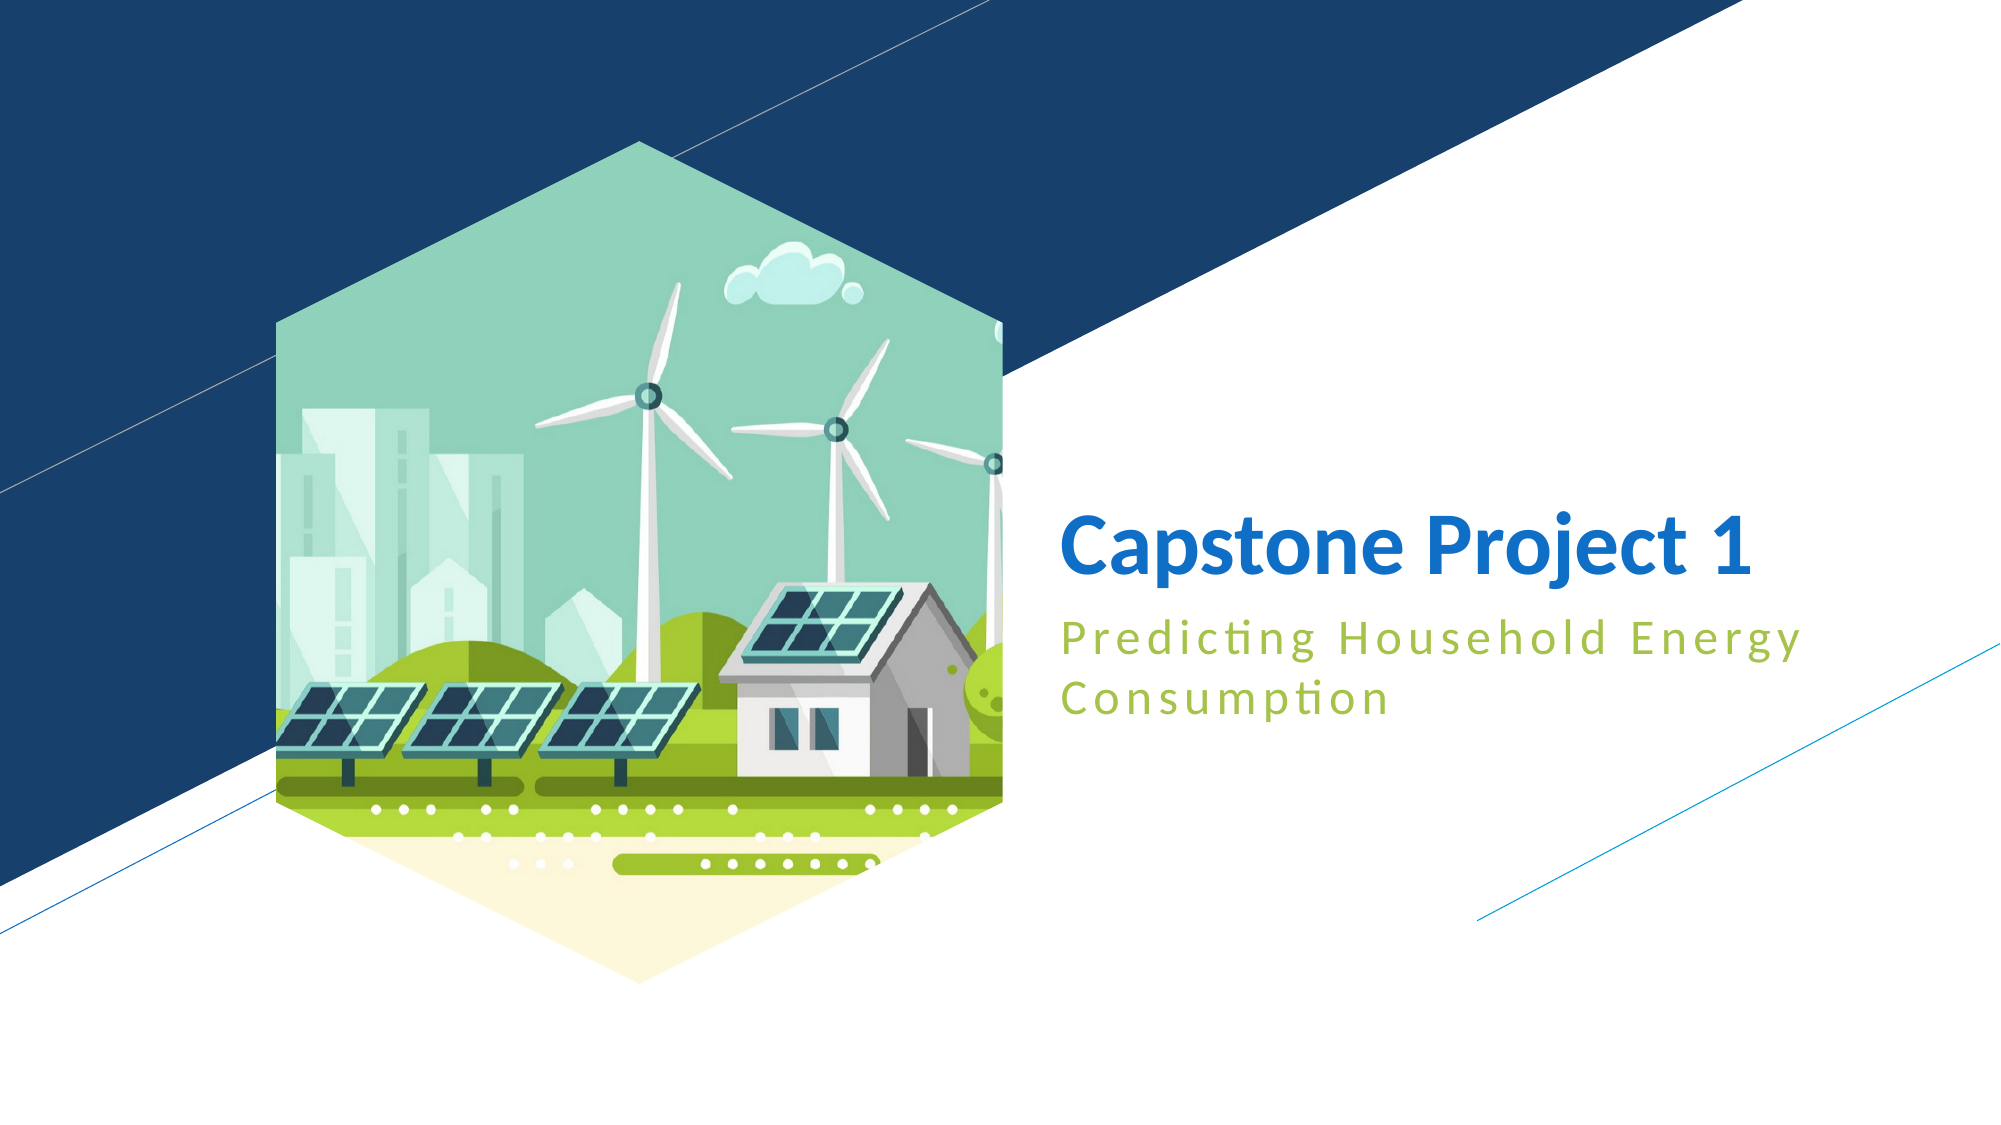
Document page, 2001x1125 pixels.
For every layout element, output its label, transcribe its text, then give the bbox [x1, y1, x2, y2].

subtitle Predicting Household Energy Consumption [1045, 597, 1843, 804]
picture [276, 141, 1003, 984]
title Capstone Project 1 [1045, 329, 1842, 595]
